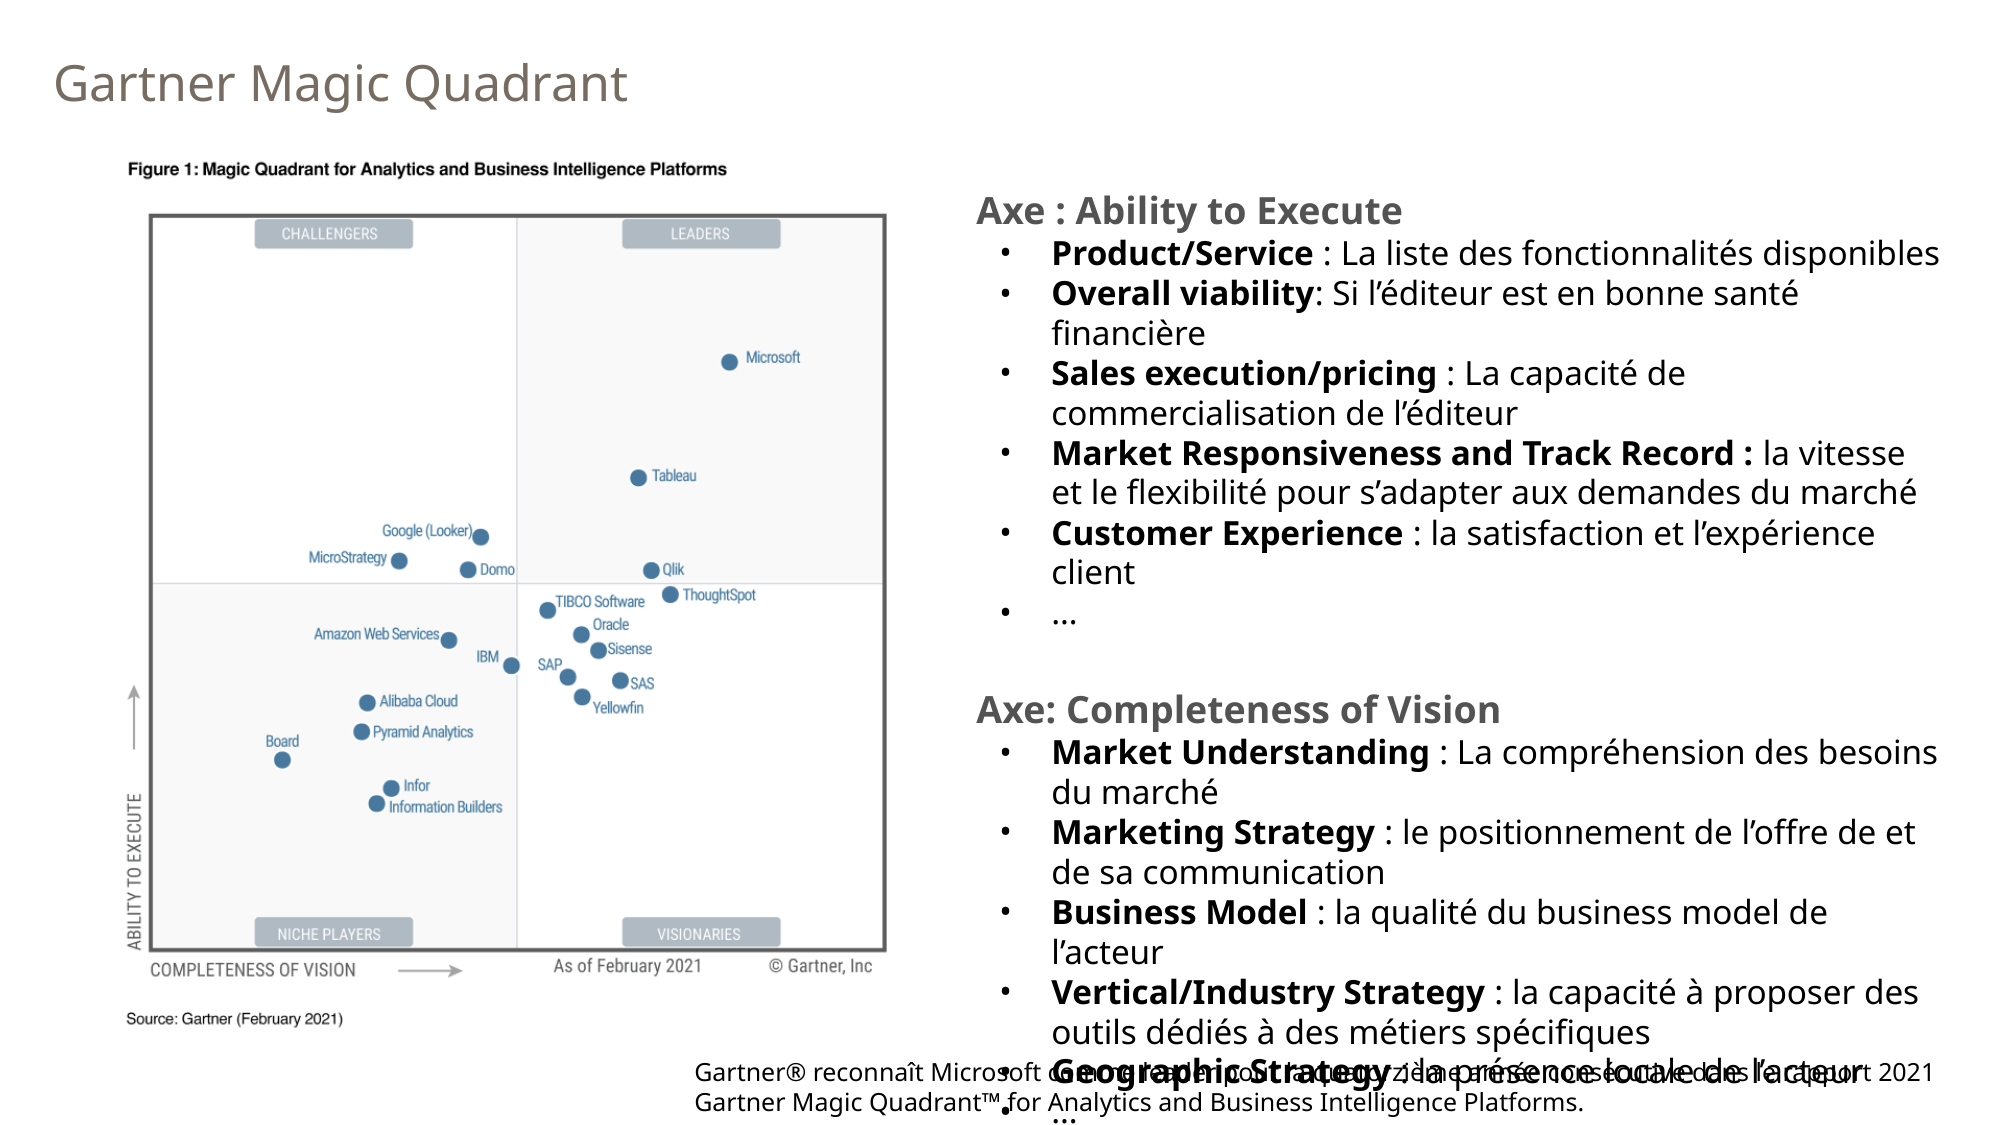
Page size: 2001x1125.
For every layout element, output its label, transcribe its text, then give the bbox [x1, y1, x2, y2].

text_box Axe : Ability to Execute Product/Service : La liste des fonctionnalités disponibles Overall viability: Si l’éditeur est en bonne santé financière Sales execution/pricing : La capacité de commercialisation de l’éditeur Market Responsiveness and Track Record : la vitesse et le flexibilité pour s’adapter aux demandes du marché Customer Experience : la satisfaction et l’expérience client … Axe: Completeness of Vision Market Understanding : La compréhension des besoins du marché Marketing Strategy : le positionnement de l’offre de et de sa communication Business Model : la qualité du business model de l’acteur Vertical/Industry Strategy : la capacité à proposer des outils dédiés à des métiers spécifiques Geographic Strategy : la présence locale de l’acteur … [968, 179, 1953, 1049]
text_box Gartner® reconnaît Microsoft comme leader pour la quatorzième année consécutive dans le rapport 2021 Gartner Magic Quadrant™ for Analytics and Business Intelligence Platforms. [686, 1049, 2000, 1124]
picture [109, 121, 919, 1062]
text_box Gartner Magic Quadrant [45, 50, 1673, 120]
